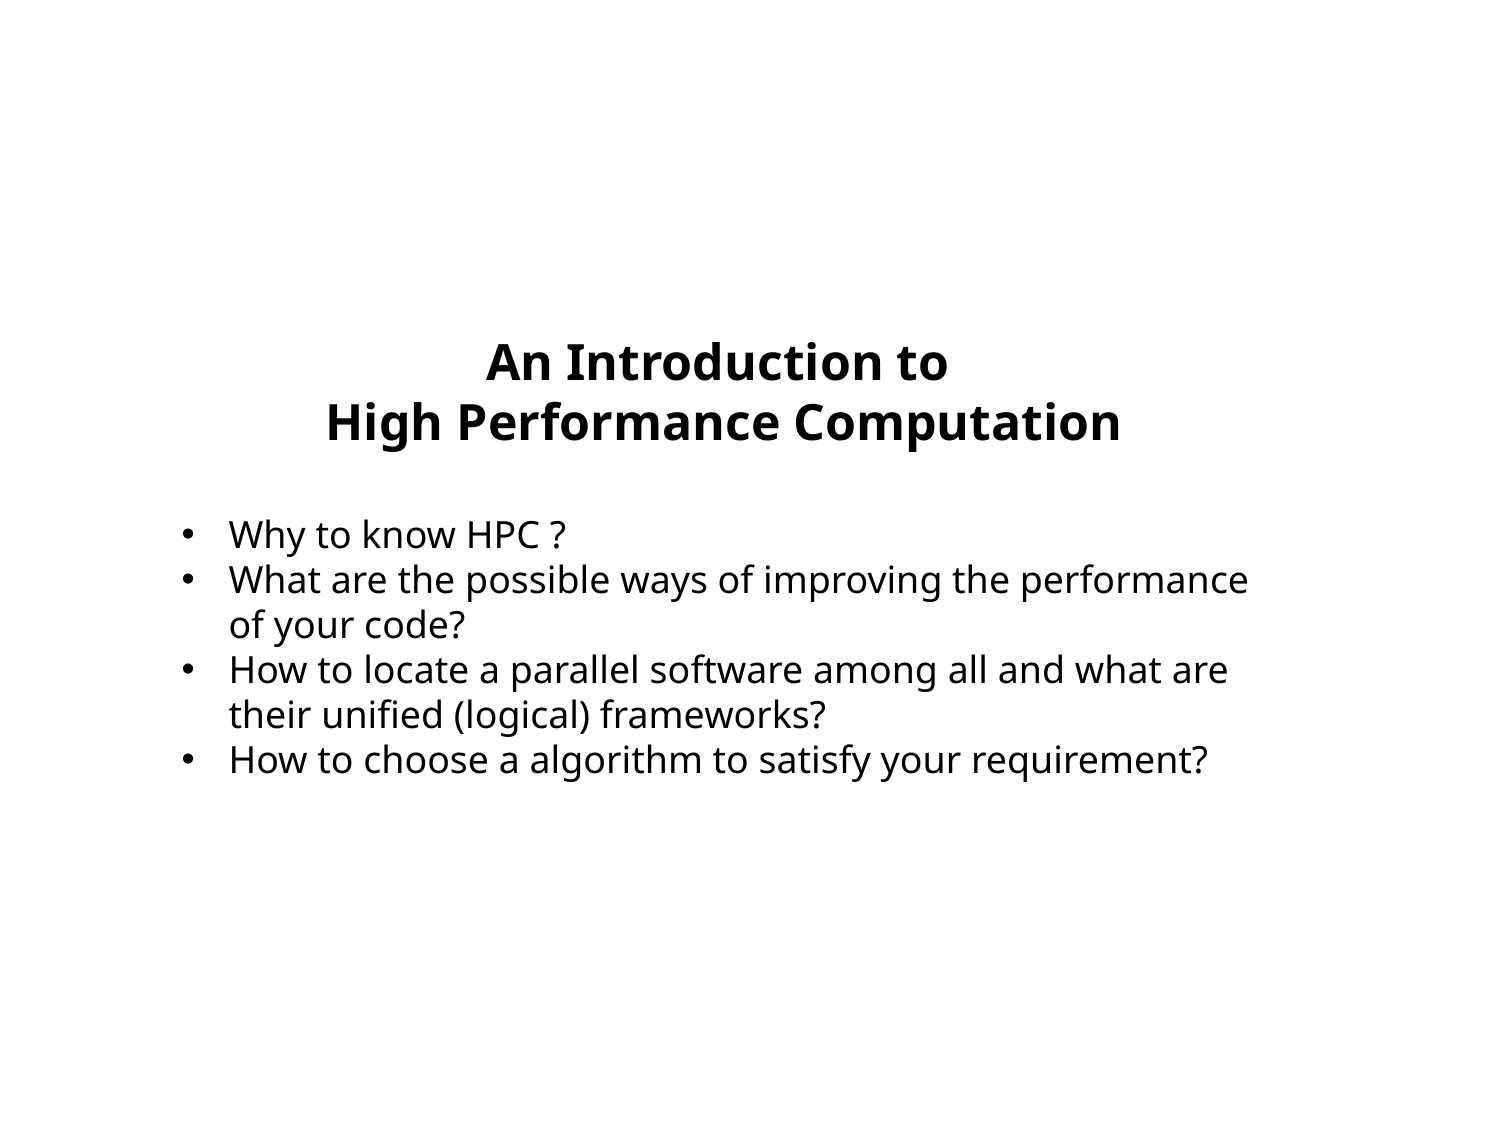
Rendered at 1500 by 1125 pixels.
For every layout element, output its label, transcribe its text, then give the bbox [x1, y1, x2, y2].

text_box An Introduction to High Performance Computation Why to know HPC ? What are the possible ways of improving the performance of your code? How to locate a parallel software among all and what are their unified (logical) frameworks? How to choose a algorithm to satisfy your requirement? [166, 323, 1282, 788]
